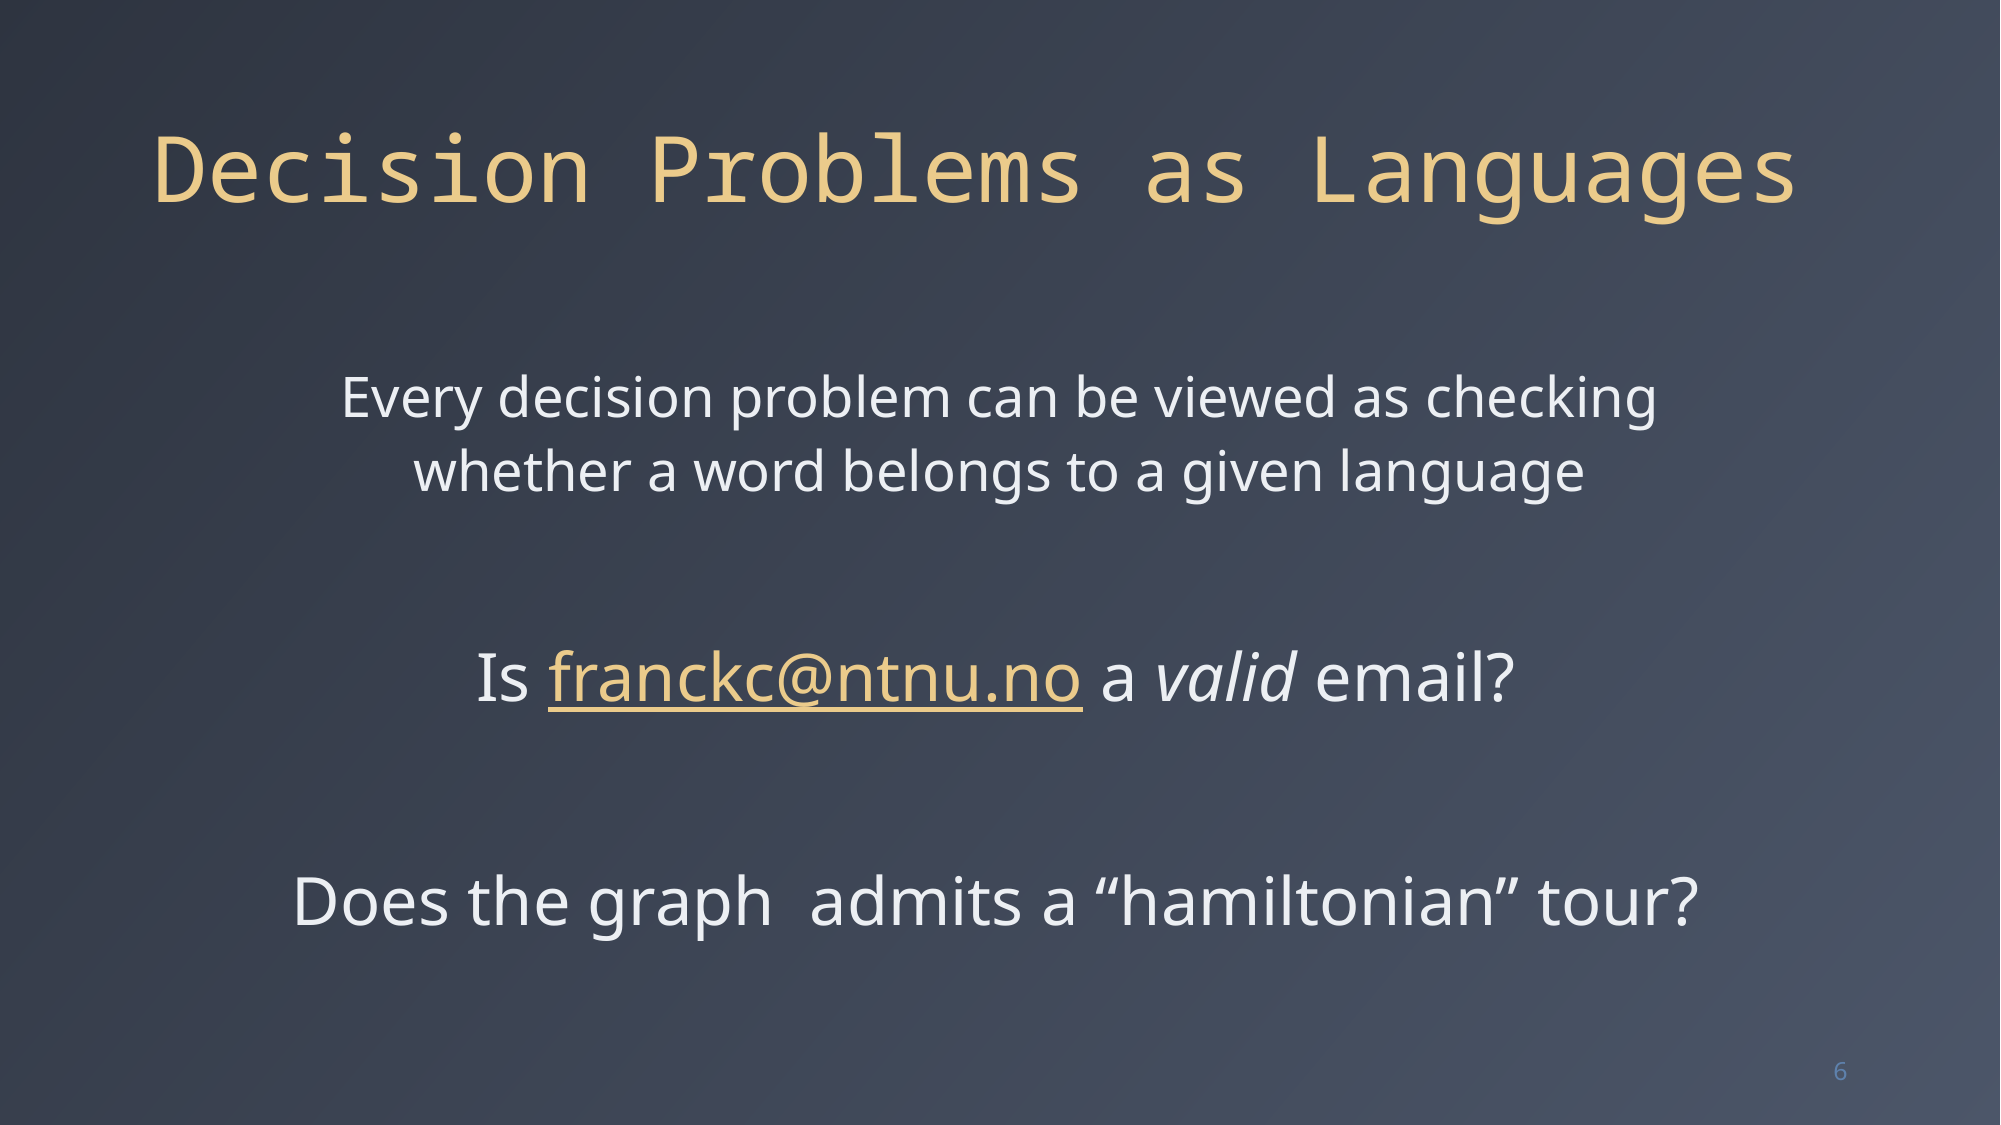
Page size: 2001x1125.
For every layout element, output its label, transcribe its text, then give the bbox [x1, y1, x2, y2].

title Decision Problems as Languages [137, 26, 1863, 230]
list Every decision problem can be viewed as checking whether a word belongs to a given language [257, 327, 1742, 531]
slide_number 6 [1738, 1042, 1863, 1103]
text_box Is franckc@ntnu.no a valid email? [254, 574, 1739, 778]
